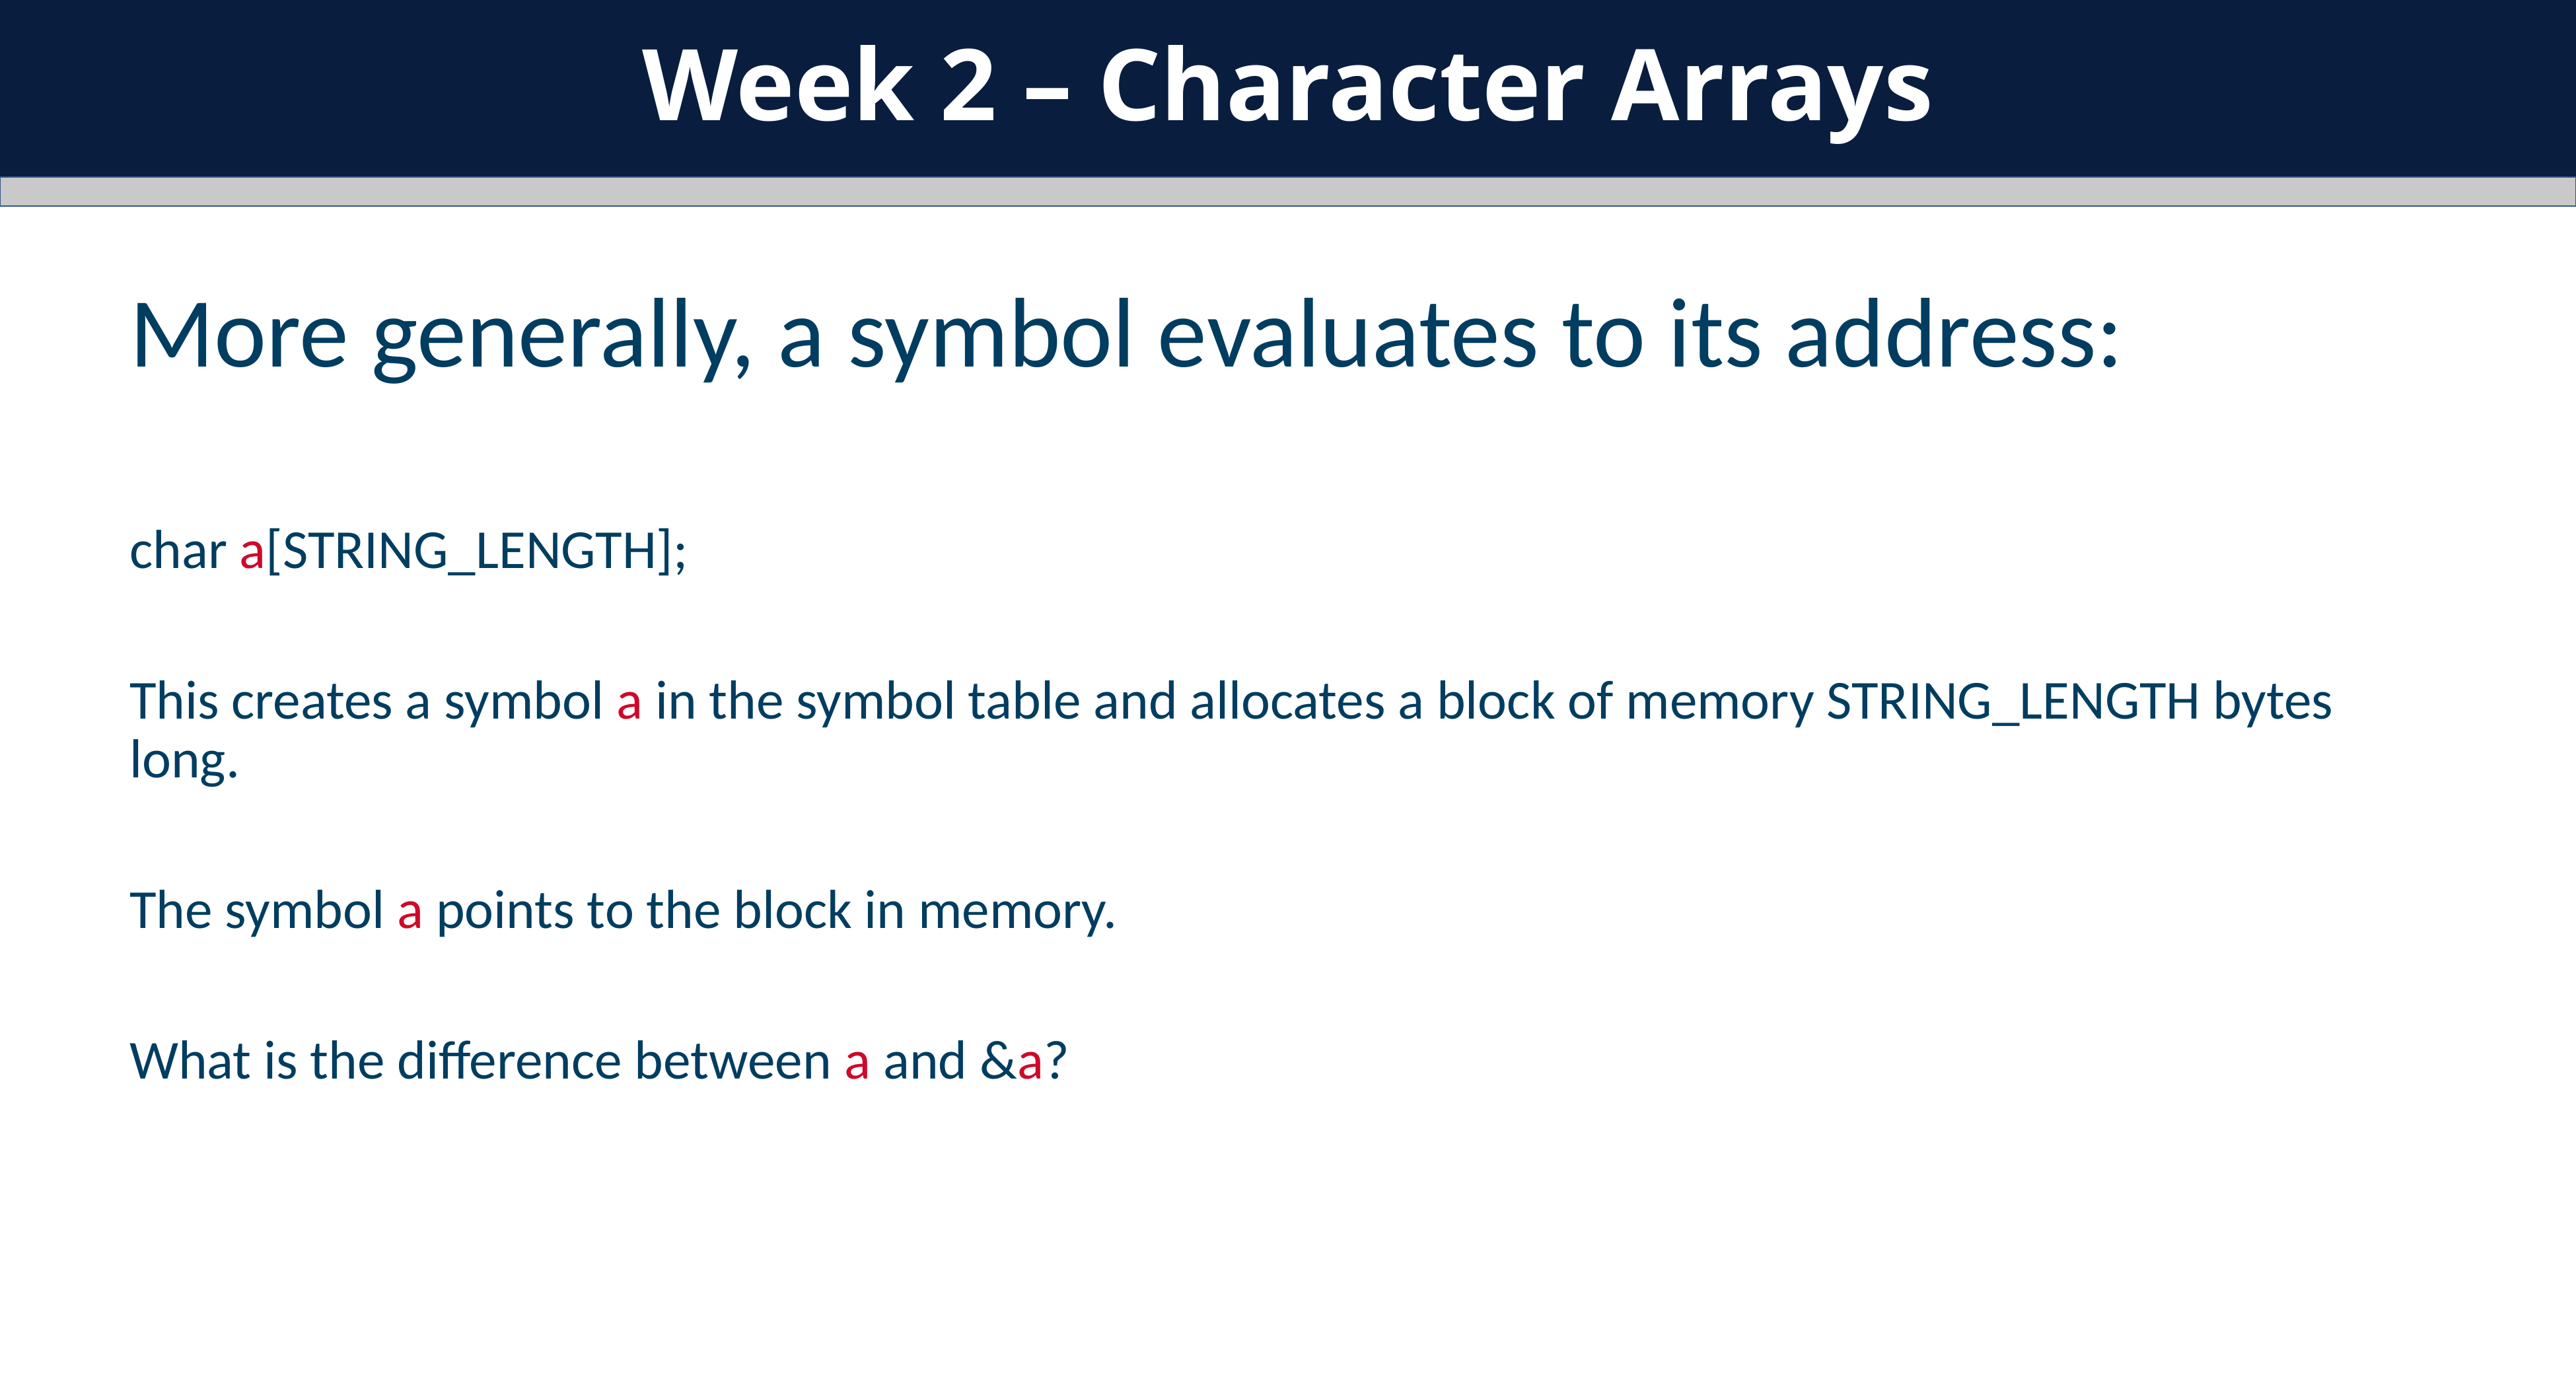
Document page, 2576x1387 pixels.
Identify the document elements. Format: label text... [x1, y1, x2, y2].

text_box More generally, a symbol evaluates to its address: char a[STRING_LENGTH]; This creates a symbol a in the symbol table and allocates a block of memory STRING_LENGTH bytes long. The symbol a points to the block in memory. What is the difference between a and &a? [120, 276, 2467, 1359]
text_box Week 2 – Character Arrays [0, 0, 2576, 176]
text_box [0, 176, 2576, 207]
